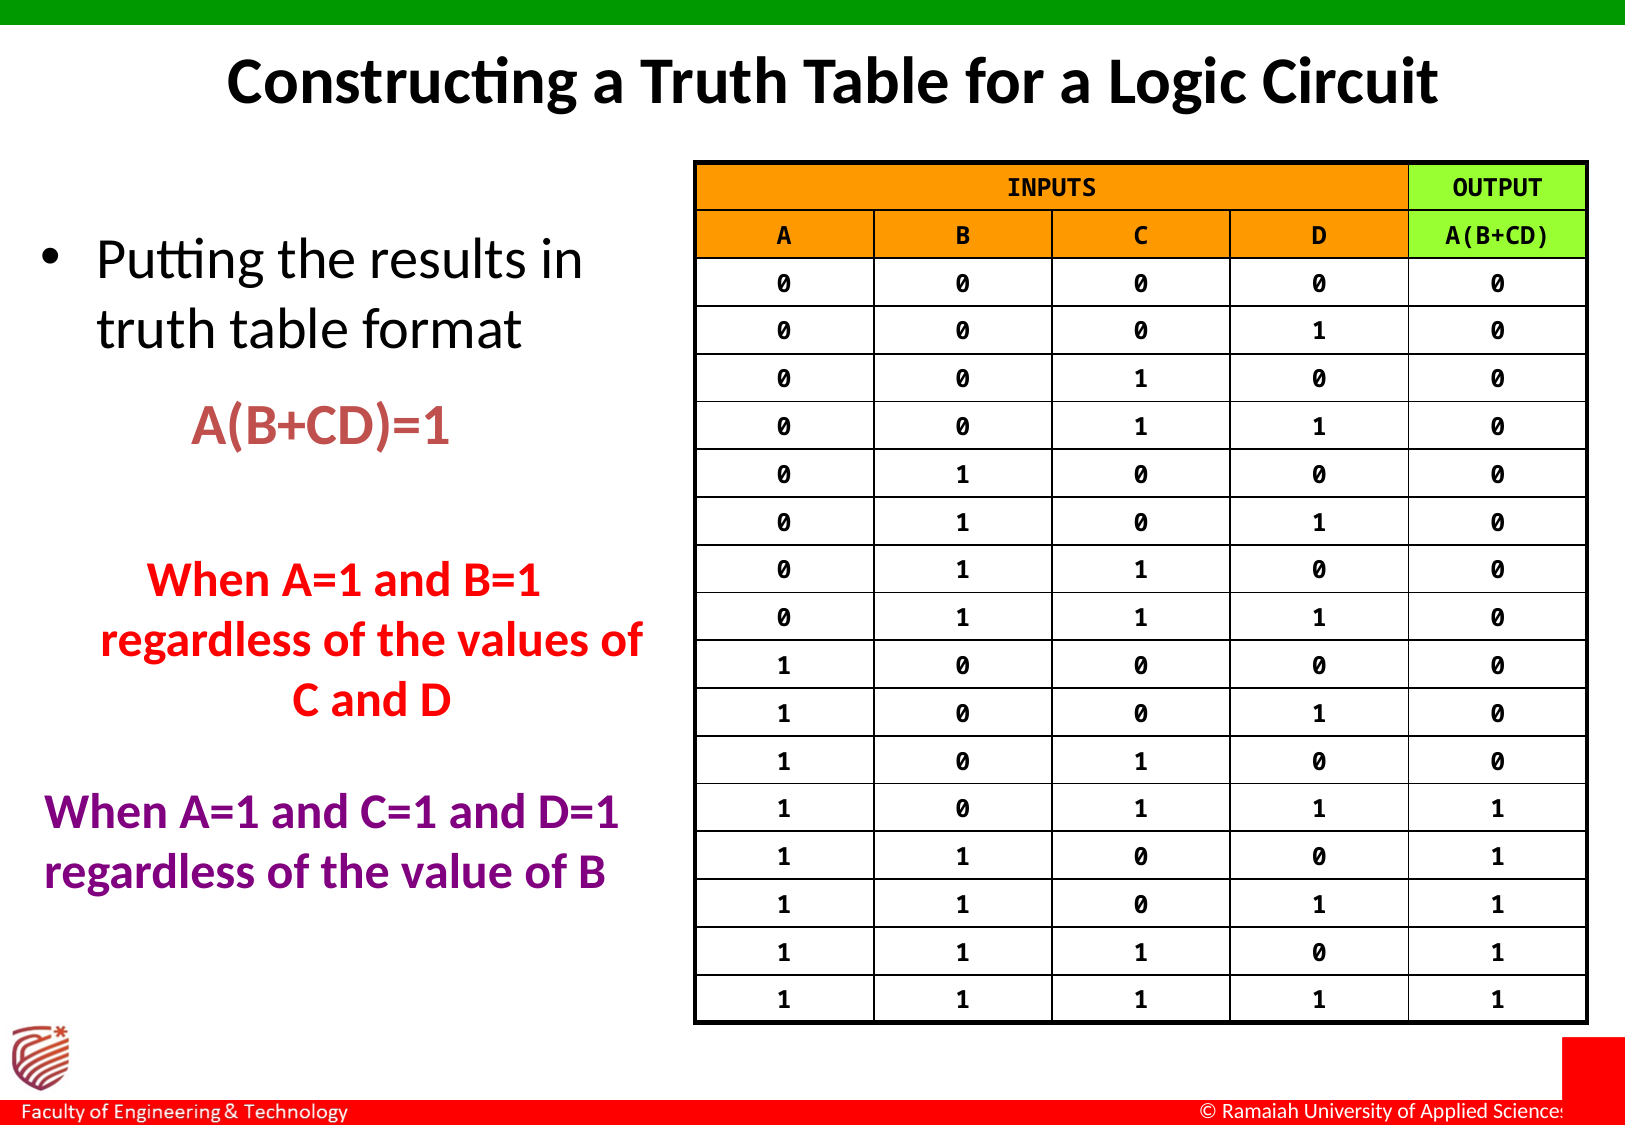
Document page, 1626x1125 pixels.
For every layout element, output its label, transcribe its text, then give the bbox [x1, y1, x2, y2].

table_cell 0 [1409, 355, 1585, 401]
table_cell 0 [697, 355, 873, 401]
table_cell 1 [1053, 976, 1229, 1020]
text_box When A=1 and B=1 regardless of the values of C and D [25, 538, 663, 734]
table_cell 1 [1231, 593, 1408, 639]
table_cell 1 [1053, 355, 1229, 401]
table_cell 0 [875, 737, 1051, 783]
table_cell 0 [1409, 593, 1585, 639]
table_cell 1 [875, 976, 1051, 1020]
table_cell 0 [1409, 689, 1585, 735]
table_cell D [1231, 211, 1408, 257]
table_cell 1 [1409, 784, 1585, 830]
table_cell 0 [1053, 689, 1229, 735]
table_cell 1 [697, 641, 873, 687]
table_cell C [1053, 211, 1229, 257]
table_cell 0 [1409, 641, 1585, 687]
table_cell 1 [1231, 402, 1408, 448]
table_cell 0 [697, 450, 873, 496]
table_cell 0 [1409, 307, 1585, 353]
table_cell A(B+CD) [1409, 211, 1585, 257]
table_cell 0 [697, 593, 873, 639]
table_cell 0 [875, 402, 1051, 448]
table_cell B [875, 211, 1051, 257]
table_header INPUTS [697, 165, 1408, 209]
table_cell 0 [1231, 641, 1408, 687]
table_cell 1 [1053, 784, 1229, 830]
table_cell 1 [1053, 928, 1229, 974]
table_cell 0 [875, 641, 1051, 687]
table_cell 1 [1409, 880, 1585, 926]
table_cell 1 [1409, 976, 1585, 1020]
table_cell 1 [1231, 880, 1408, 926]
table_cell 0 [1409, 450, 1585, 496]
table_cell 0 [1231, 737, 1408, 783]
table_cell 1 [697, 784, 873, 830]
picture [4, 1011, 364, 1125]
table_cell 0 [875, 259, 1051, 305]
table_cell 1 [697, 737, 873, 783]
table_cell 0 [1231, 928, 1408, 974]
table_cell 0 [1409, 402, 1585, 448]
table_cell 0 [1053, 259, 1229, 305]
table_cell 0 [875, 355, 1051, 401]
table_cell 0 [875, 307, 1051, 353]
table_cell 1 [875, 928, 1051, 974]
table_cell 0 [1053, 307, 1229, 353]
table_cell 1 [1231, 307, 1408, 353]
table_cell 1 [875, 546, 1051, 592]
table_cell A [697, 211, 873, 257]
table_cell 0 [697, 546, 873, 592]
text_box A(B+CD)=1 [176, 378, 467, 464]
text_box Putting the results in truth table format [25, 212, 688, 955]
table_cell 0 [1053, 880, 1229, 926]
table_cell 1 [697, 832, 873, 878]
table_header OUTPUT [1409, 165, 1585, 209]
table_cell 0 [697, 498, 873, 544]
table_cell 1 [1053, 737, 1229, 783]
table_cell 0 [1409, 546, 1585, 592]
table_cell 1 [697, 928, 873, 974]
table_cell 0 [875, 784, 1051, 830]
text_box When A=1 and C=1 and D=1 regardless of the value of B [29, 771, 693, 966]
table_cell 0 [1053, 450, 1229, 496]
table_cell 1 [697, 976, 873, 1020]
table_cell 0 [1231, 832, 1408, 878]
table_cell 1 [697, 880, 873, 926]
table_cell 1 [1231, 784, 1408, 830]
table_cell 0 [1231, 355, 1408, 401]
table_cell 0 [1409, 498, 1585, 544]
table_cell 0 [697, 402, 873, 448]
table_cell 1 [875, 832, 1051, 878]
table_cell 1 [875, 593, 1051, 639]
table_cell 0 [1231, 450, 1408, 496]
table_cell 0 [1053, 641, 1229, 687]
table_cell 1 [875, 450, 1051, 496]
table_cell 1 [1053, 593, 1229, 639]
table_cell 1 [1231, 689, 1408, 735]
table_cell 1 [875, 498, 1051, 544]
table_cell 1 [1231, 976, 1408, 1020]
table_cell 0 [697, 307, 873, 353]
table_cell 1 [1053, 546, 1229, 592]
table_cell 1 [1409, 832, 1585, 878]
table_cell 0 [1231, 259, 1408, 305]
table_cell 1 [1409, 928, 1585, 974]
table_cell 0 [1053, 498, 1229, 544]
table_cell 1 [1231, 498, 1408, 544]
table_cell 1 [697, 689, 873, 735]
table_cell 0 [1231, 546, 1408, 592]
table_cell 0 [697, 259, 873, 305]
table_cell 0 [875, 689, 1051, 735]
table_cell 1 [1053, 402, 1229, 448]
table_cell 0 [1053, 832, 1229, 878]
text_box Constructing a Truth Table for a Logic Circuit [213, 29, 1457, 124]
table_cell 0 [1409, 737, 1585, 783]
table_cell 1 [875, 880, 1051, 926]
table_cell 0 [1409, 259, 1585, 305]
